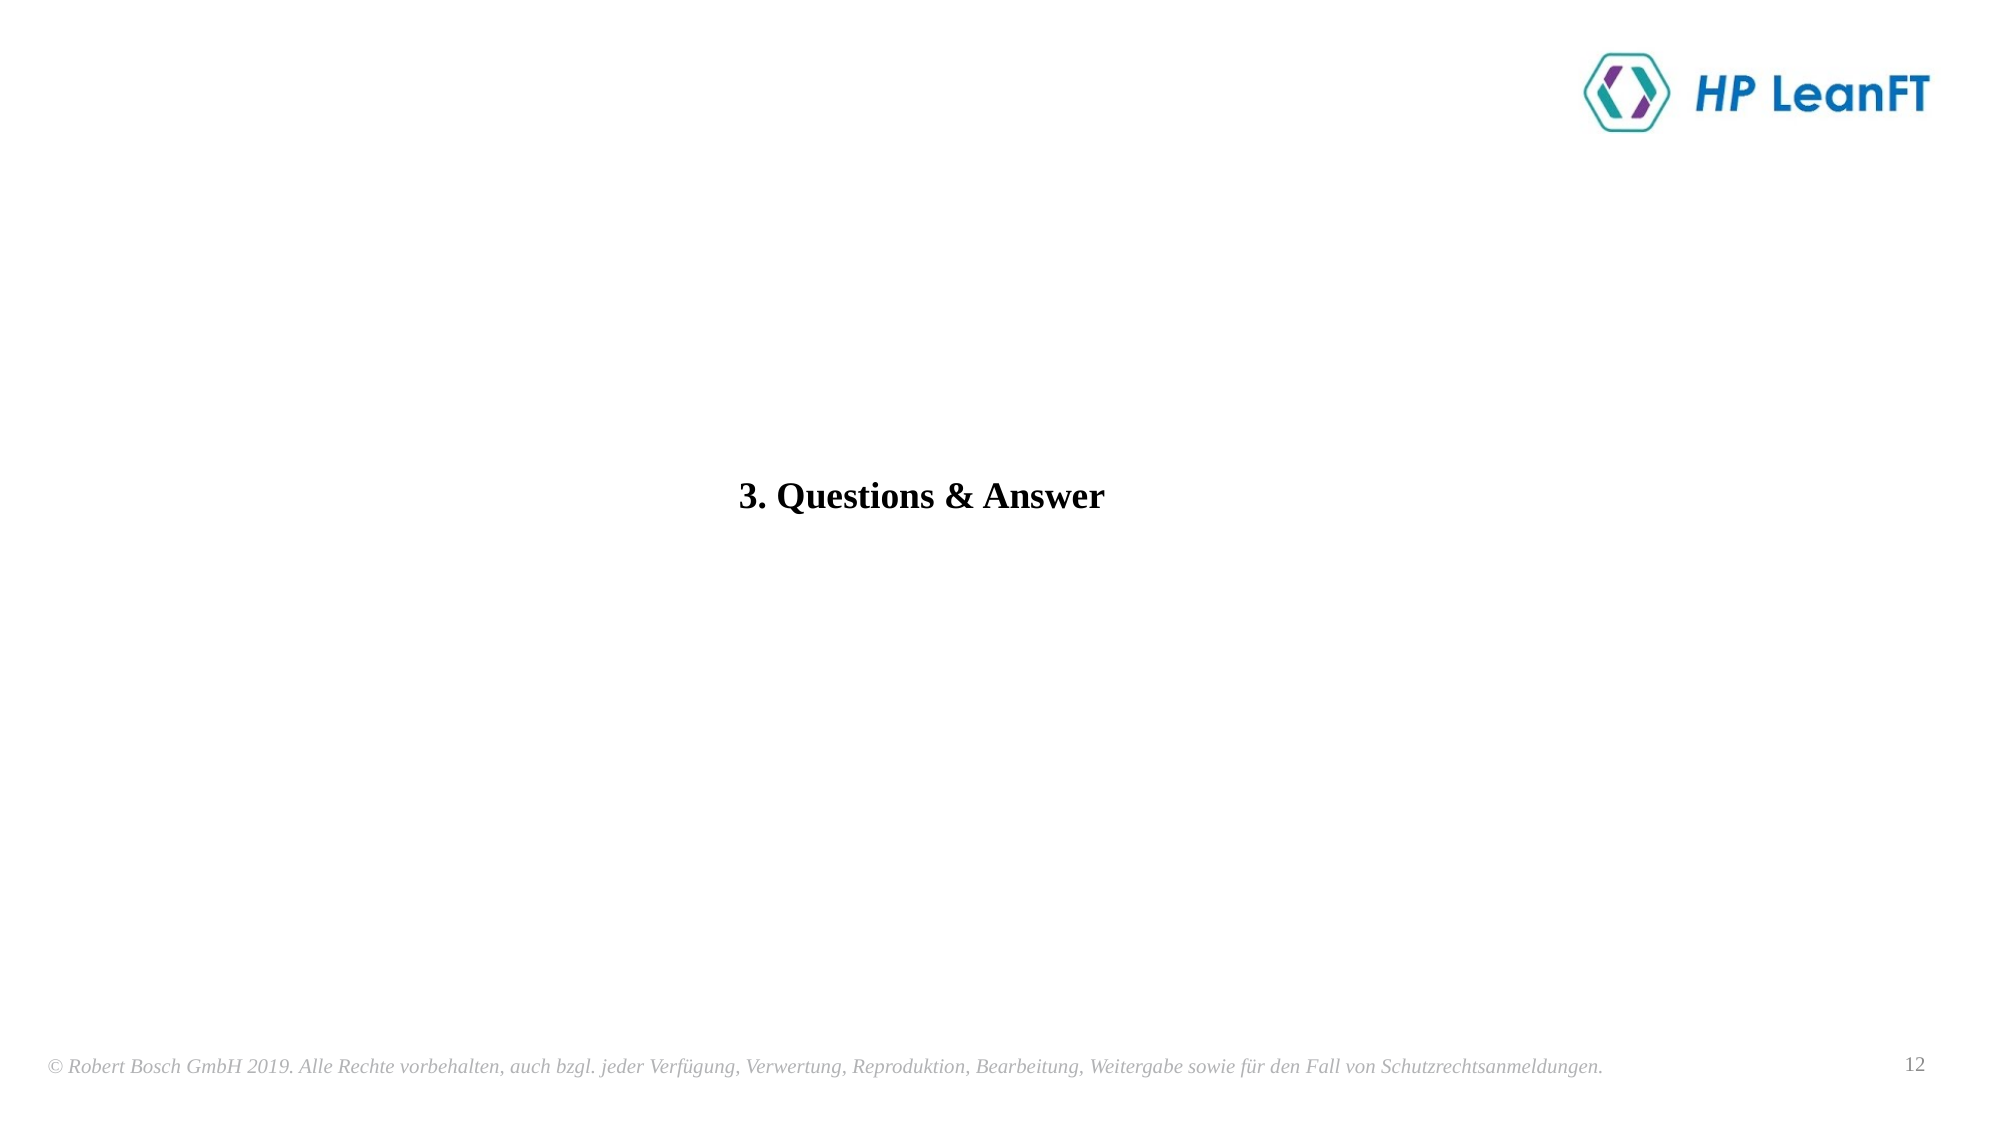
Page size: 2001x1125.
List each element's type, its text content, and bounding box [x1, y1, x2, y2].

text_box 3. Questions & Answer [724, 464, 1174, 569]
footer © Robert Bosch GmbH 2019. Alle Rechte vorbehalten, auch bzgl. jeder Verfügung, Verwertung, Reproduktion, Bearbeitung, Weitergabe sowie für den Fall von Schutzrechtsanmeldungen. [47, 1050, 1920, 1085]
slide_number 12 [1490, 1042, 1941, 1084]
picture [1576, 47, 1941, 134]
